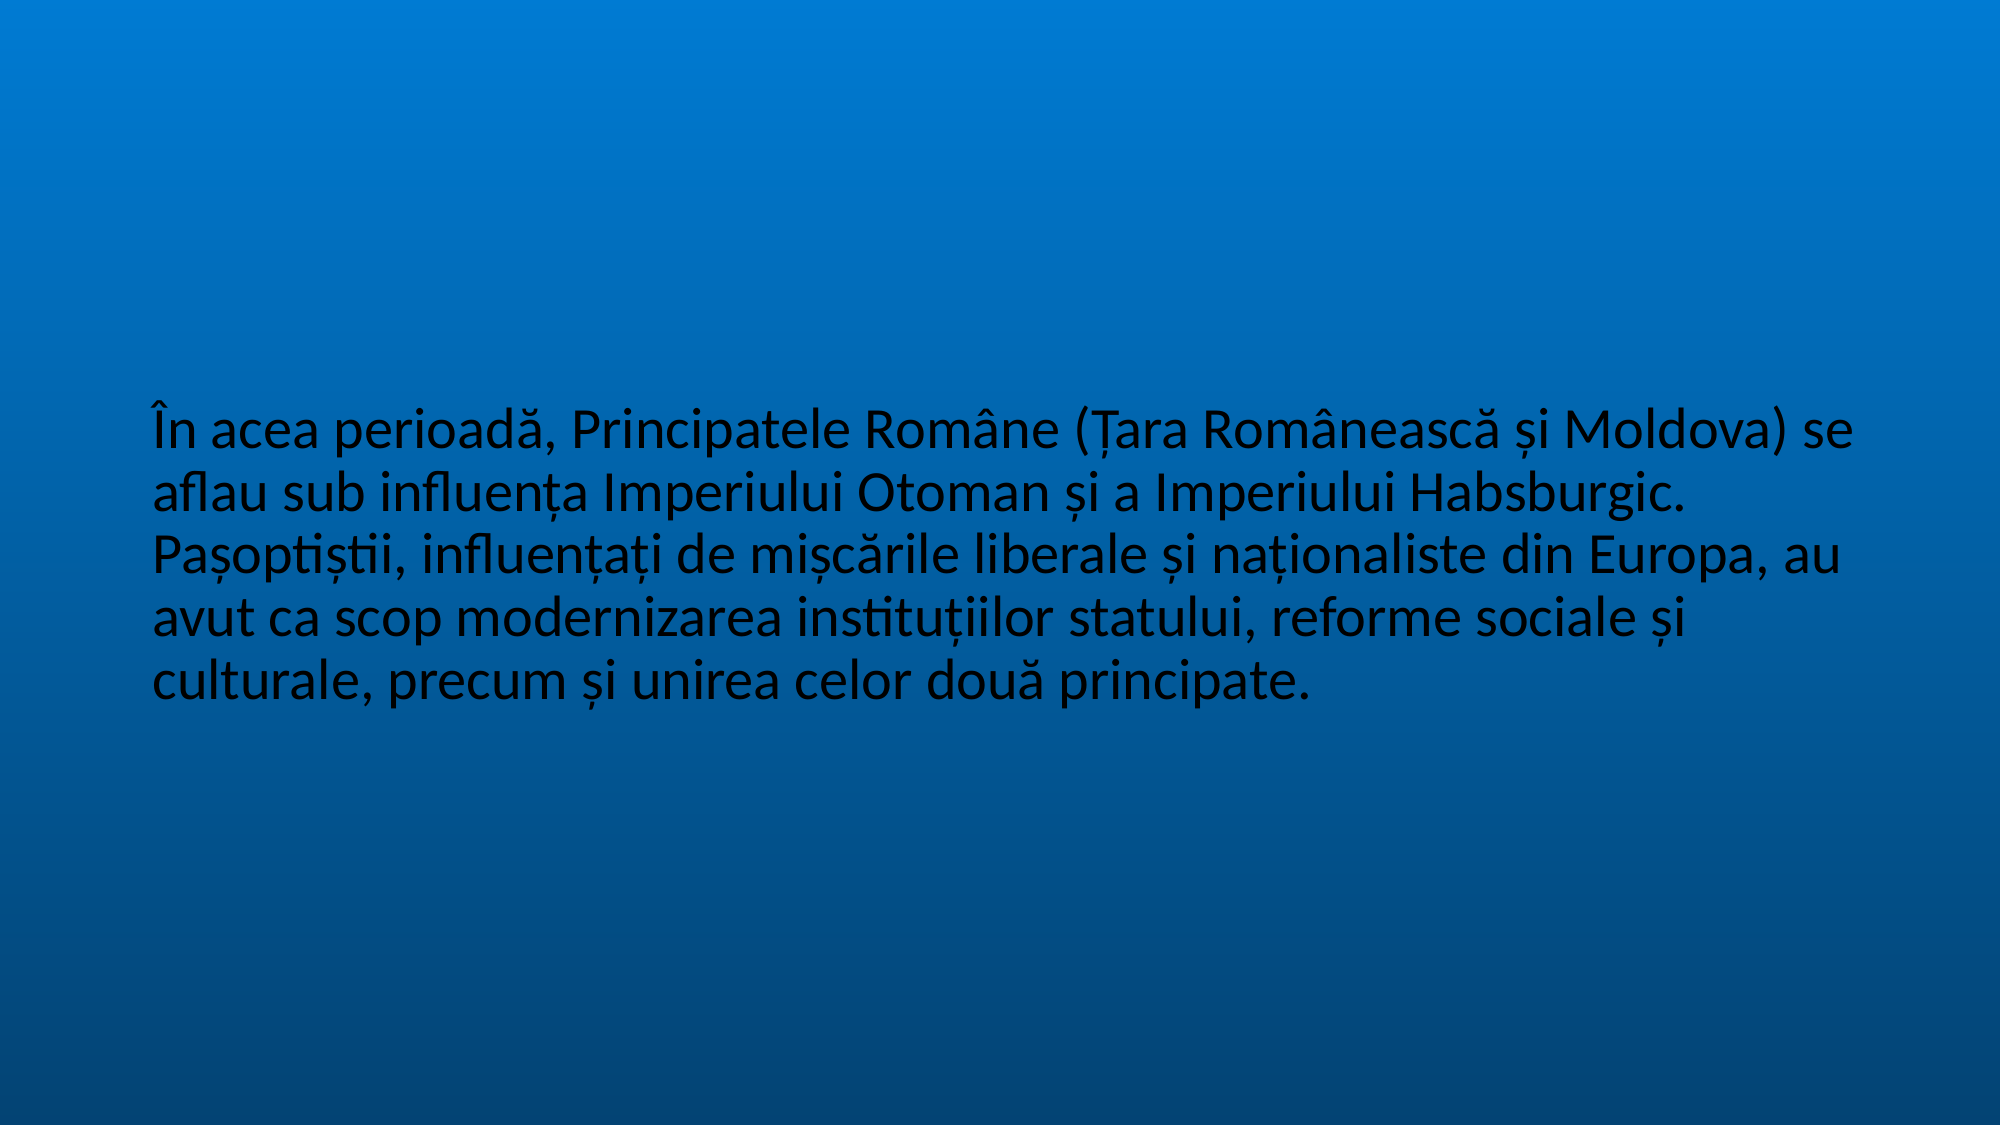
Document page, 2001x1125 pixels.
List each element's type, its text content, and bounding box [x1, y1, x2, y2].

list În acea perioadă, Principatele Române (Țara Românească și Moldova) se aflau sub influența Imperiului Otoman și a Imperiului Habsburgic. Pașoptiștii, influențați de mișcările liberale și naționaliste din Europa, au avut ca scop modernizarea instituțiilor statului, reforme sociale și culturale, precum și unirea celor două principate. [137, 299, 1890, 1014]
